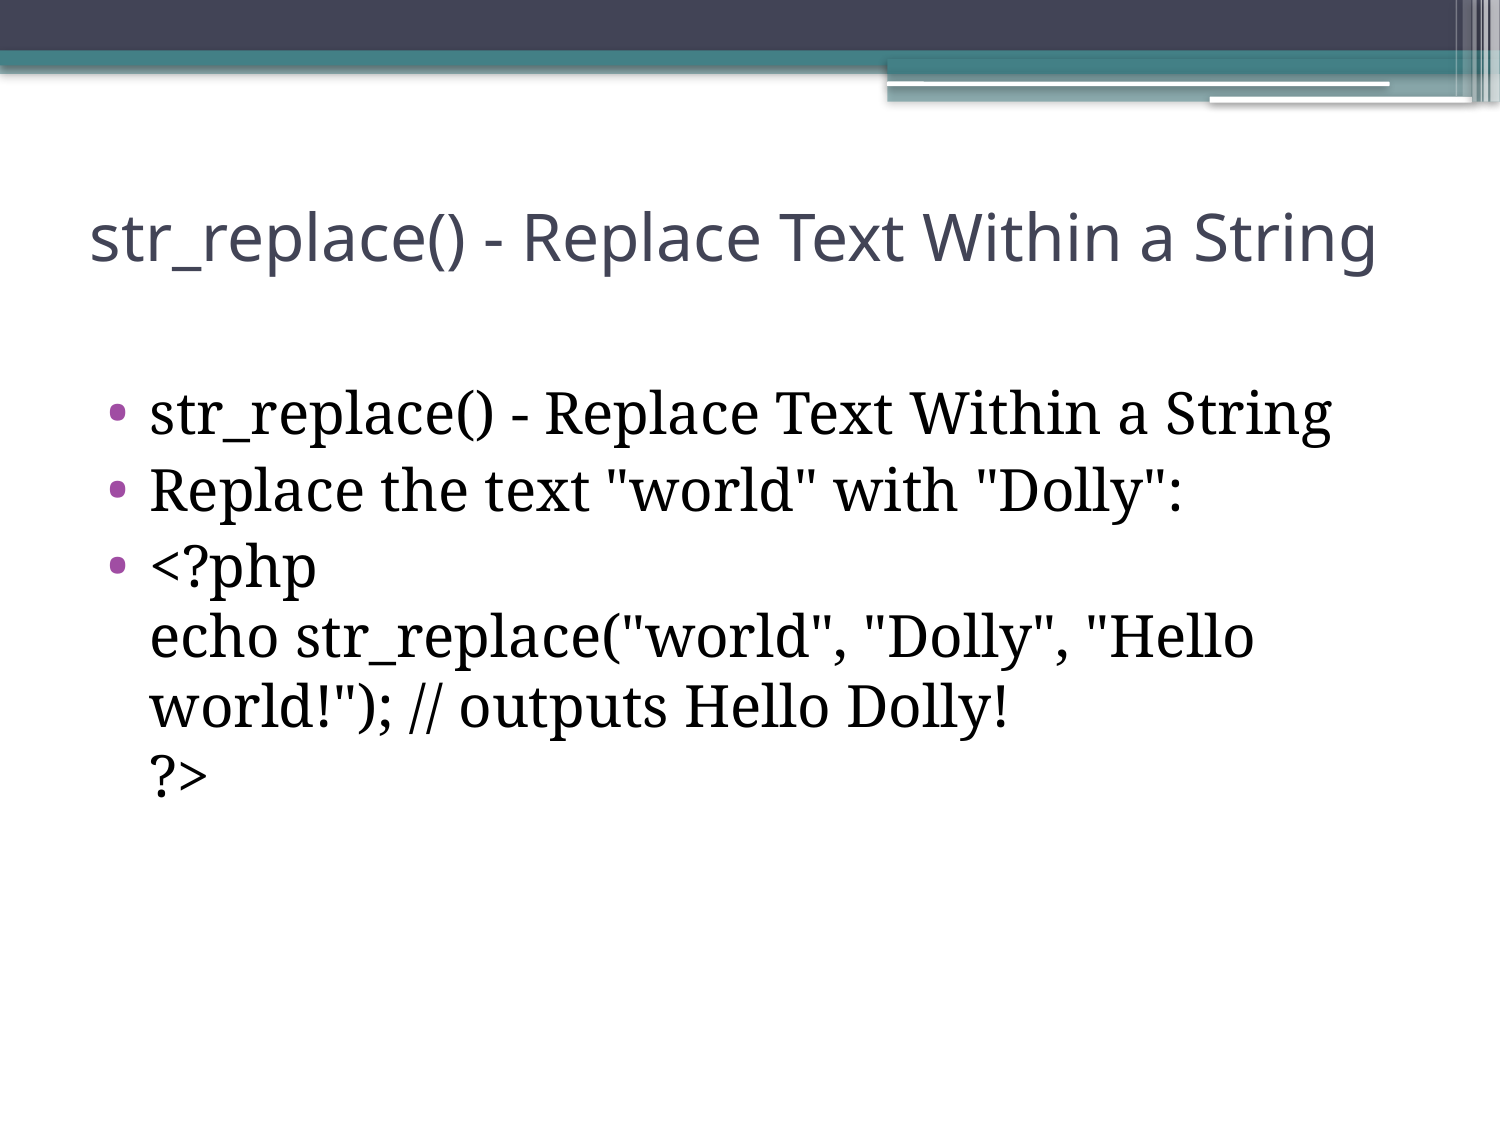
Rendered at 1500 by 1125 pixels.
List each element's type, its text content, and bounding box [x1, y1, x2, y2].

title str_replace() - Replace Text Within a String [75, 187, 1425, 363]
list str_replace() - Replace Text Within a String Replace the text "world" with "Dolly": <?php echo str_replace("world", "Dolly", "Hello world!"); // outputs Hello Dolly! ?> [75, 368, 1425, 1079]
